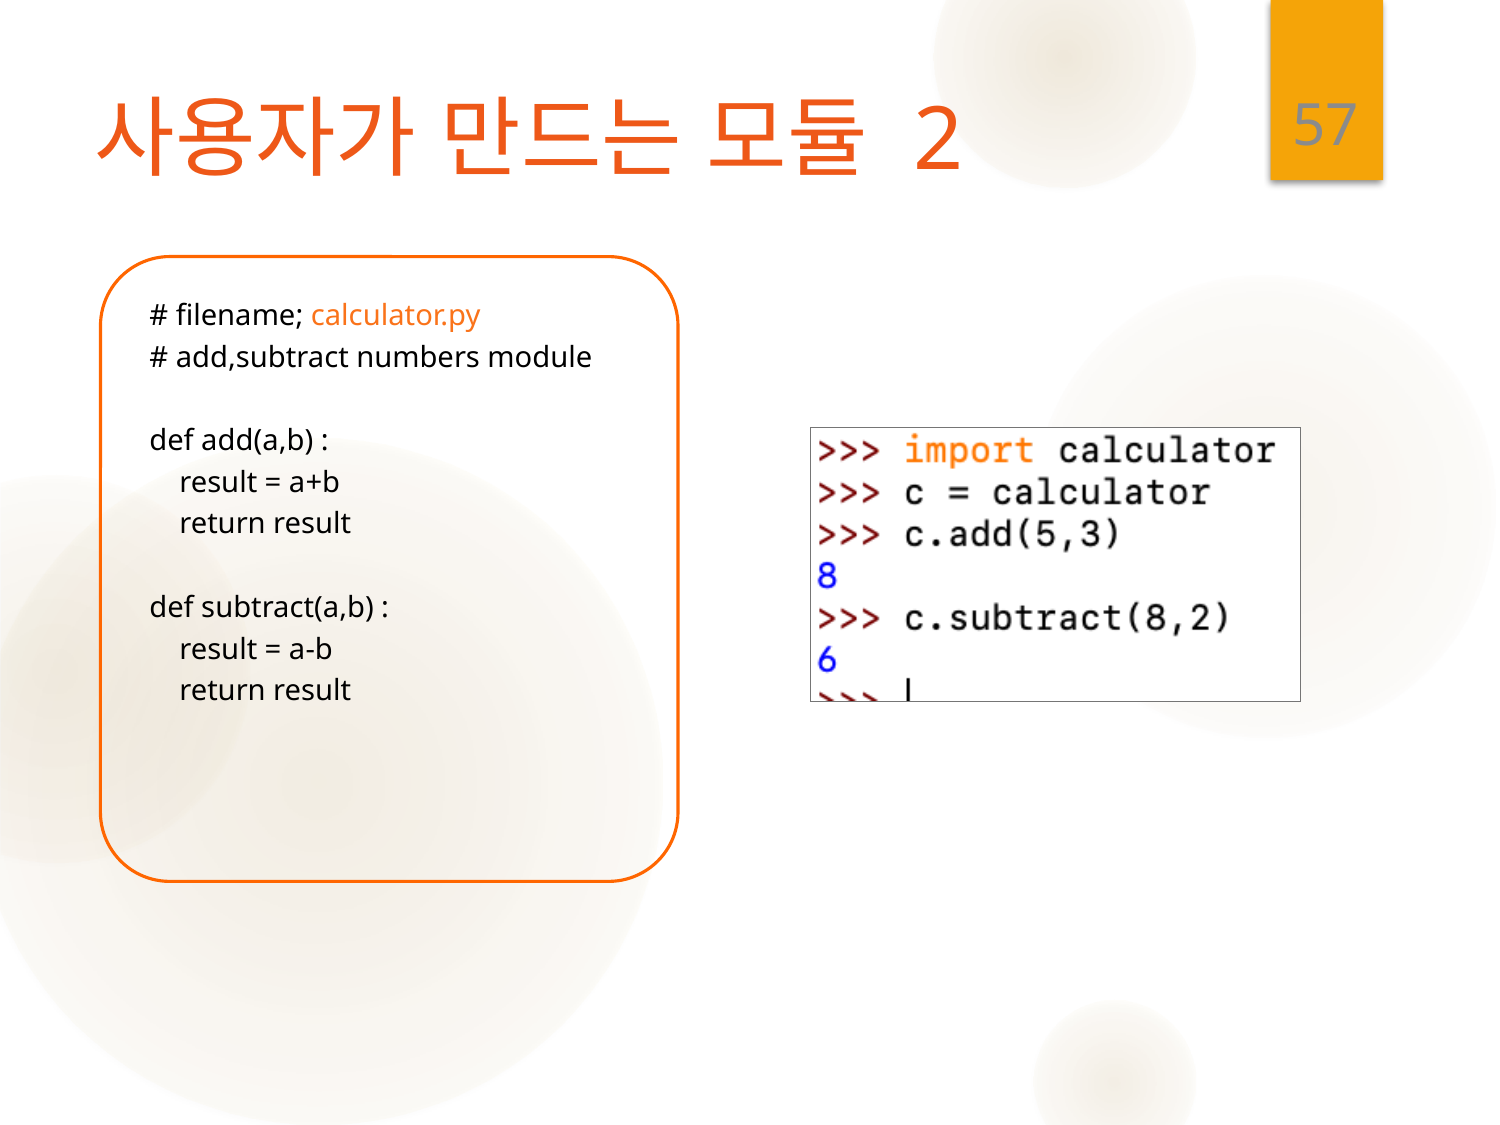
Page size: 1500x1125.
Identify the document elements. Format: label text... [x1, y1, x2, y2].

slide_number 57 [1273, 48, 1378, 175]
text_box [100, 256, 679, 882]
text_box # filename; calculator.py # add,subtract numbers module def add(a,b) : result = a+b return result def subtract(a,b) : result = a-b return result [134, 282, 689, 714]
title 사용자가 만드는 모듈 2 [79, 74, 1237, 304]
picture [810, 426, 1302, 702]
